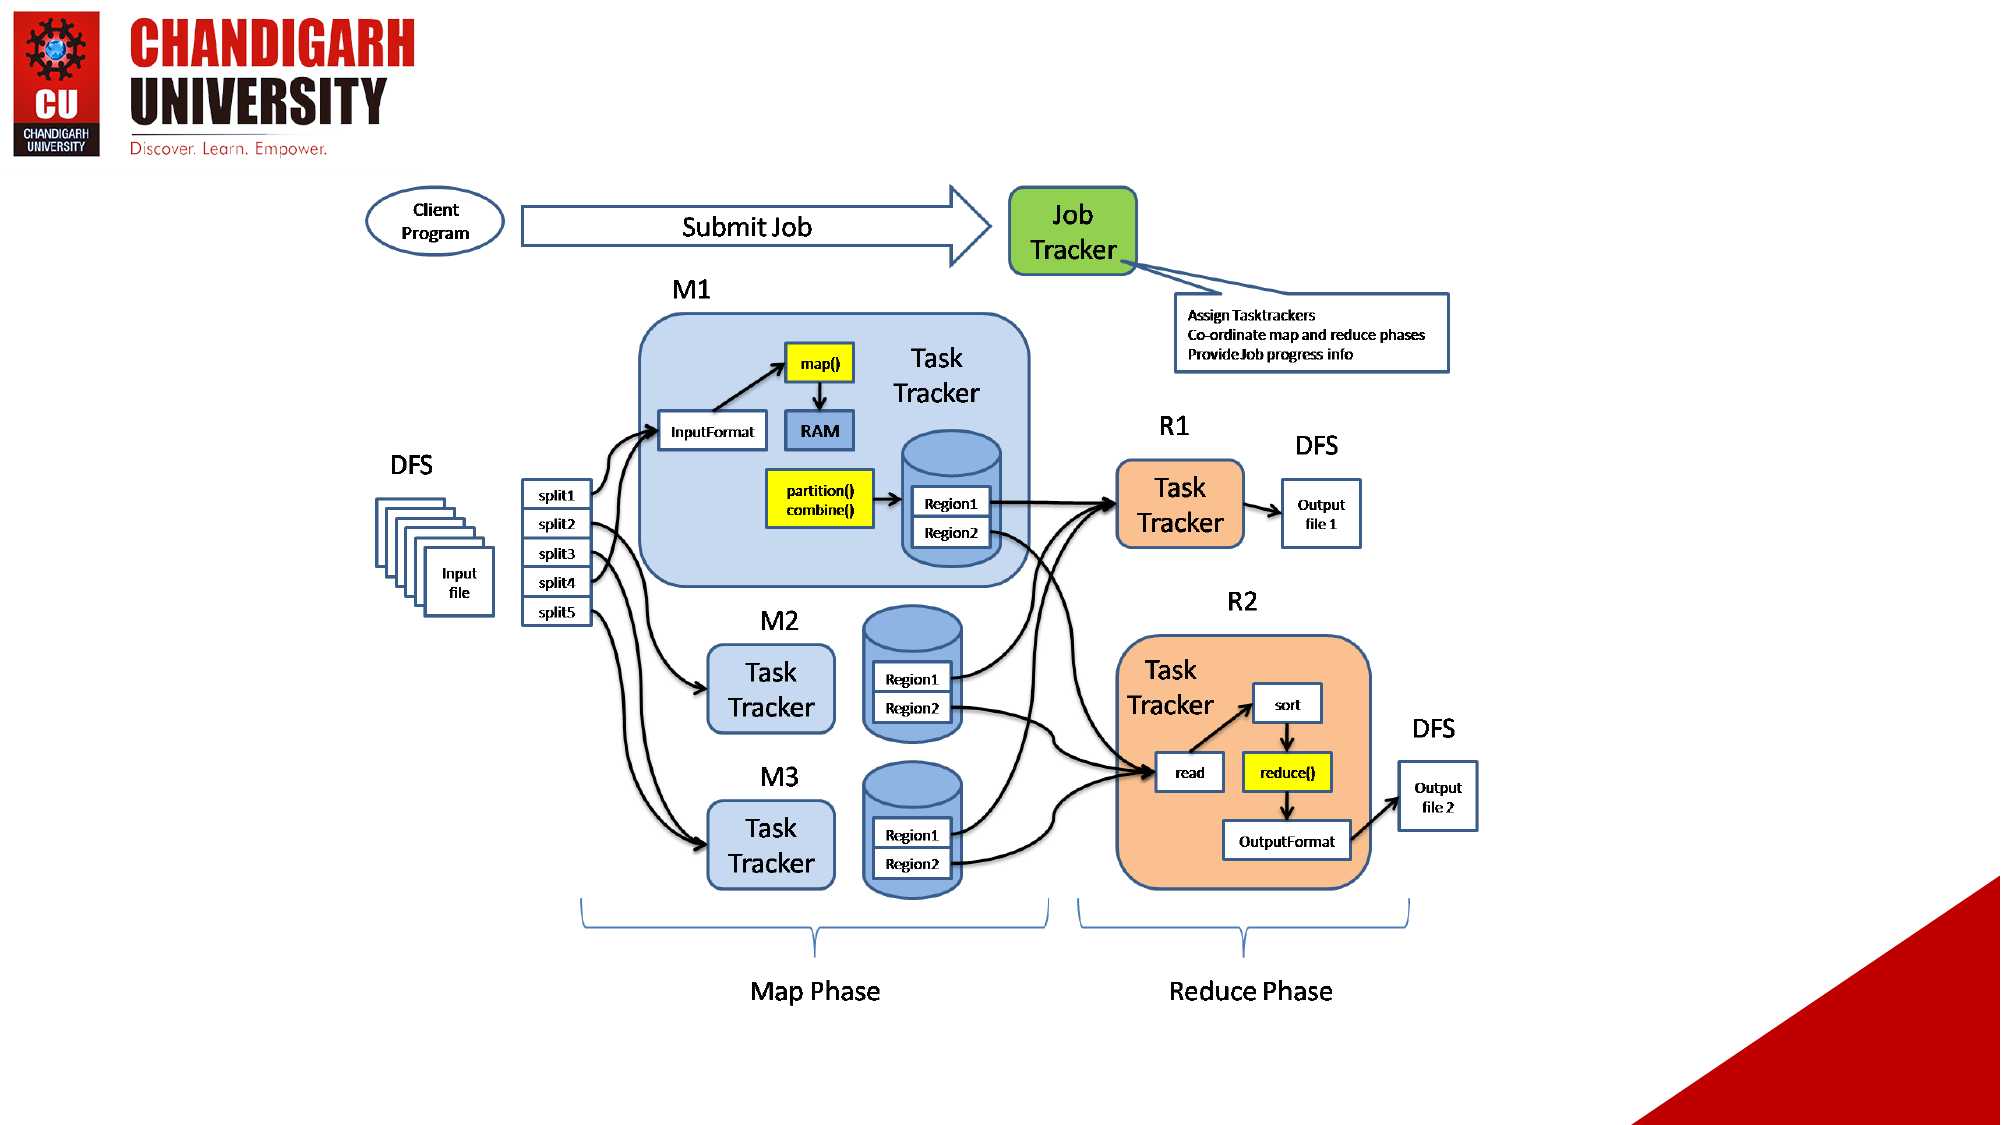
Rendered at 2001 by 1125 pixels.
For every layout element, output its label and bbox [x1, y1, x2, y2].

picture [1, 3, 423, 172]
text_box [1629, 874, 2000, 1125]
list [364, 182, 1479, 1014]
